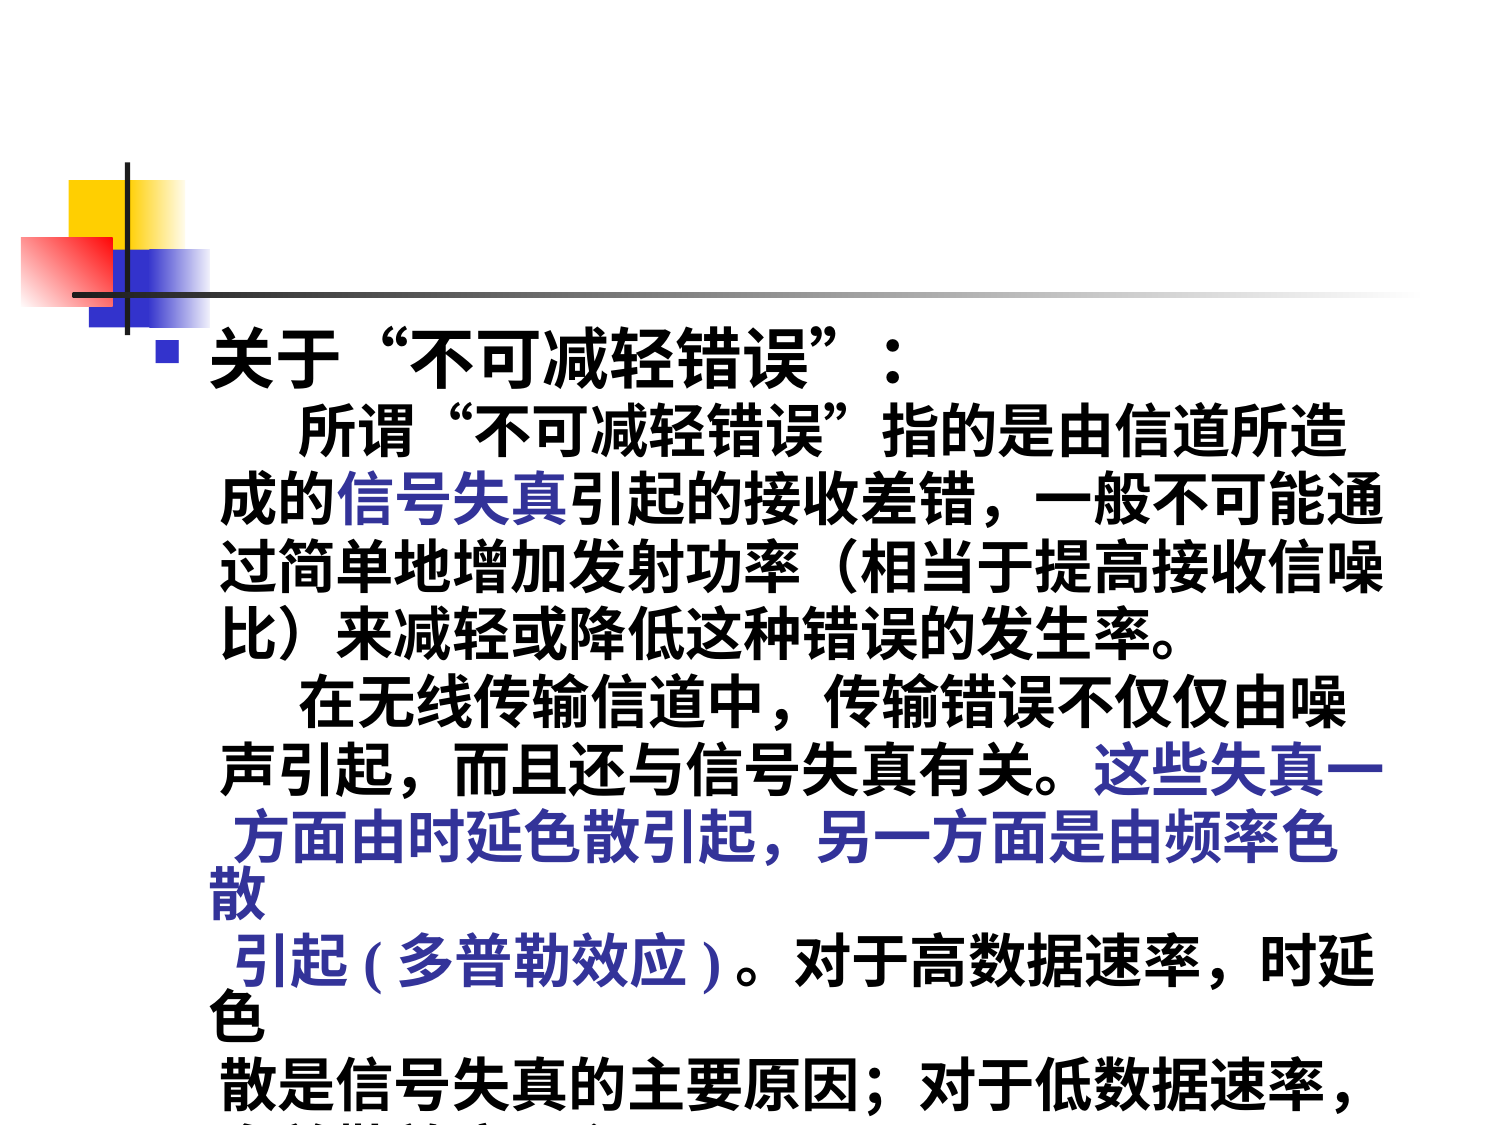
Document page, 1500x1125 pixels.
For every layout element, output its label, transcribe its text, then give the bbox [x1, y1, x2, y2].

list 关于“不可减轻错误”： 所谓“不可减轻错误”指的是由信道所造 成的信号失真引起的接收差错，一般不可能通 过简单地增加发射功率（相当于提高接收信噪 比）来减轻或降低这种错误的发生率。 在无线传输信道中，传输错误不仅仅由噪 声引起，而且还与信号失真有关。这些失真一 方面由时延色散引起，另一方面是由频率色散 引起(多普勒效应)。对于高数据速率，时延色 散是信号失真的主要原因；对于低数据速率， 多普勒效应是主要原因。 [137, 324, 1413, 1101]
